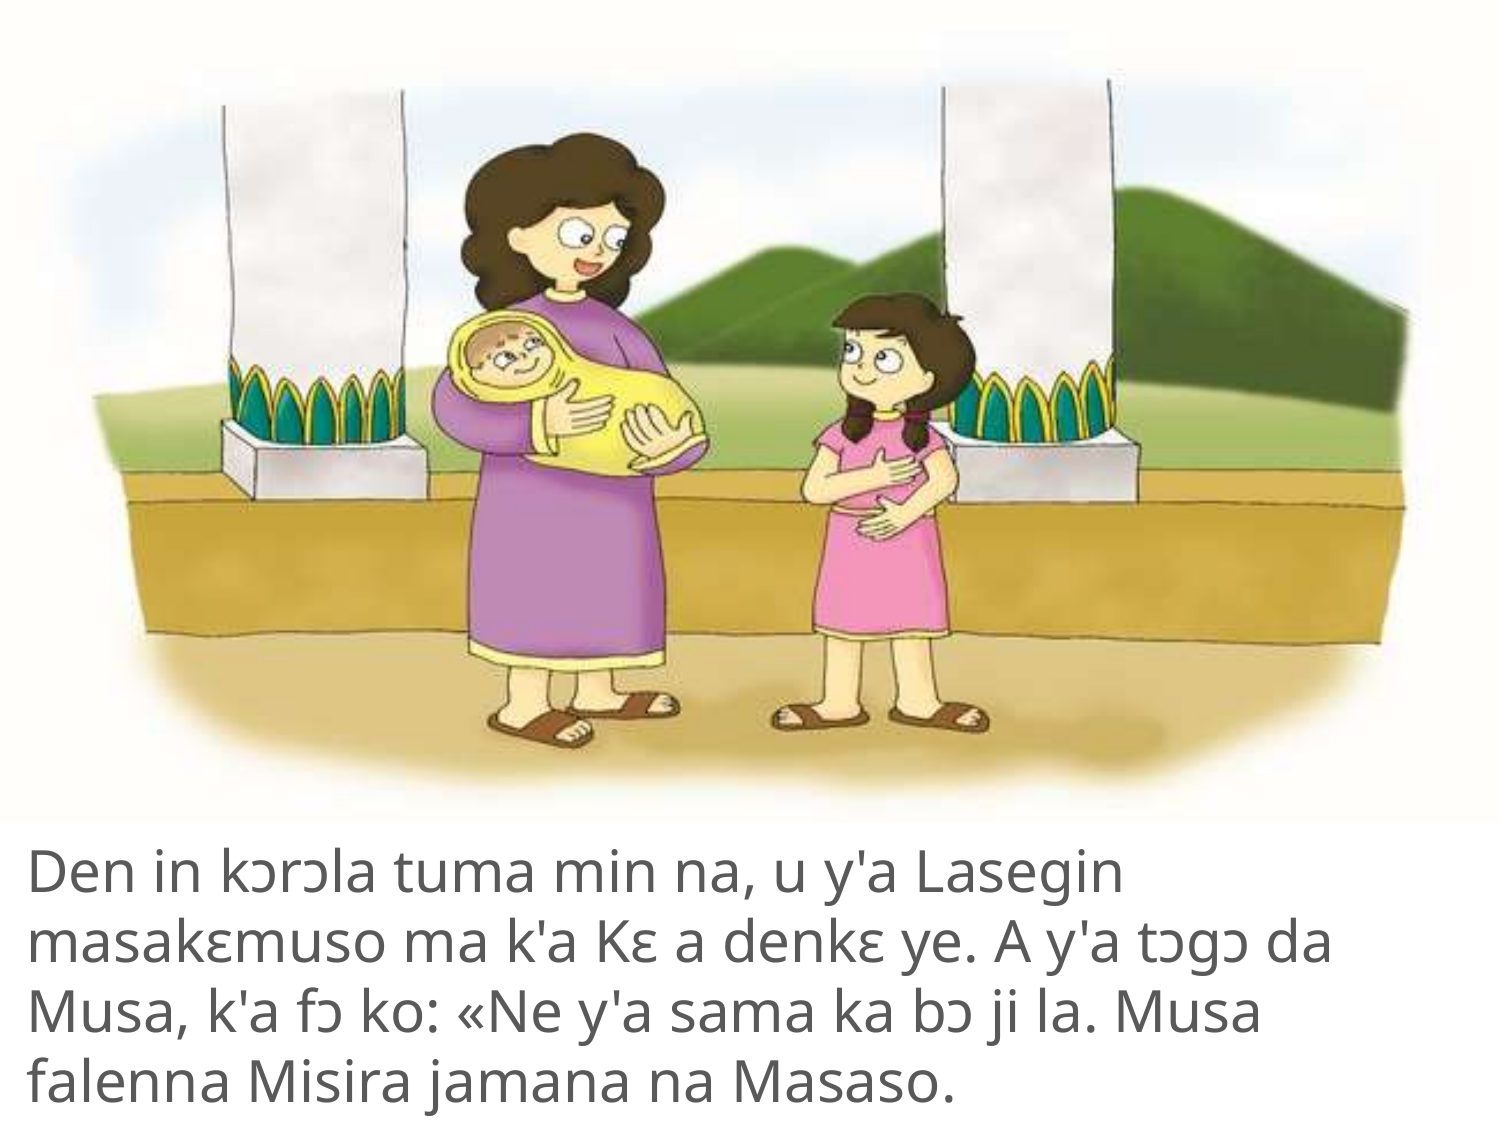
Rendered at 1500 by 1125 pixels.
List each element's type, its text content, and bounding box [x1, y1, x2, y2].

picture [0, 0, 1500, 823]
text_box Den in kɔrɔla tuma min na, u y'a Lasegin masakɛmuso ma k'a Kɛ a denkɛ ye. A y'a tɔgɔ da Musa, k'a fɔ ko: «Ne y'a sama ka bɔ ji la. Musa falenna Misira jamana na Masaso. [11, 831, 1498, 1122]
